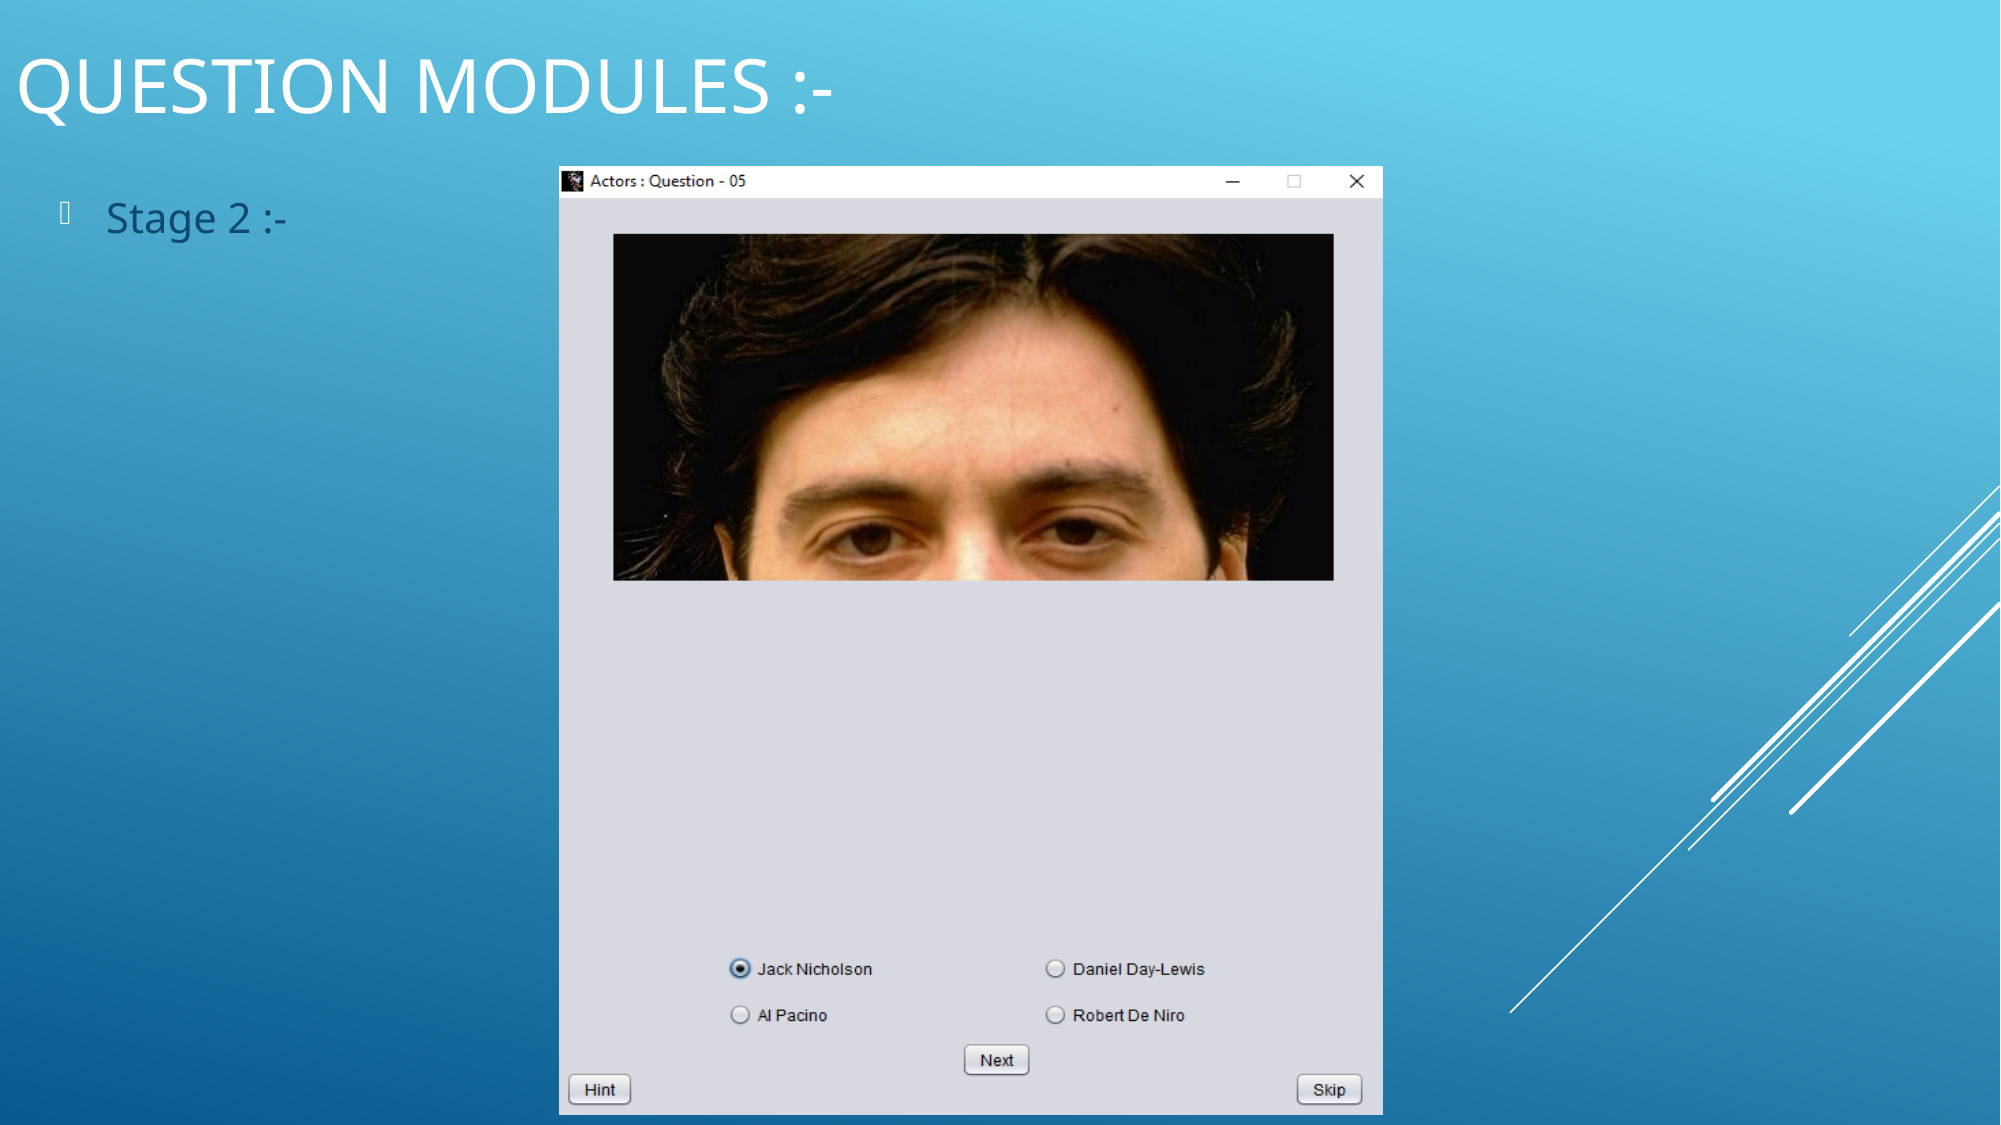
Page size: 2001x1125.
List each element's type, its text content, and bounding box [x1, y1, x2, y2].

list Stage 2 :- [44, 101, 1445, 333]
title Question modules :- [0, 0, 1400, 167]
picture [559, 166, 1383, 1115]
